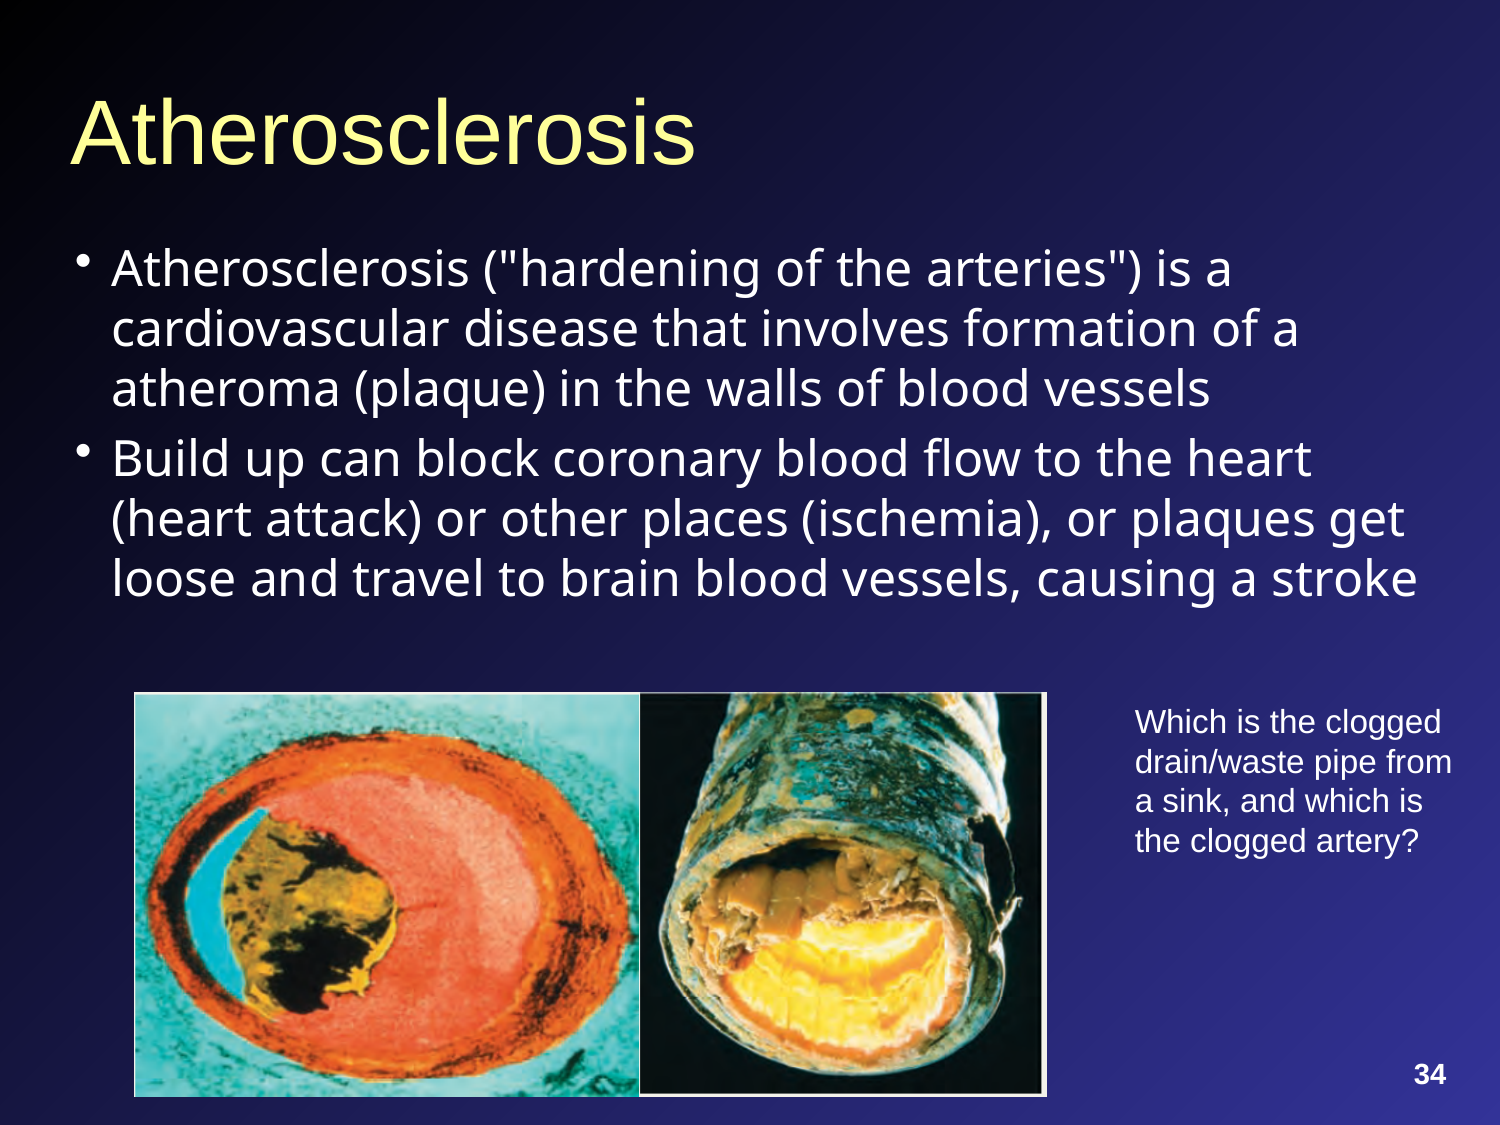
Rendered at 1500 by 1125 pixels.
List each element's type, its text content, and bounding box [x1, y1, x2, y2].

text_box Which is the clogged drain/waste pipe from a sink, and which is the clogged artery? [1119, 692, 1473, 867]
picture [134, 692, 1047, 1098]
list Atherosclerosis ("hardening of the arteries") is a cardiovascular disease that involves formation of a atheroma (plaque) in the walls of blood vessels Build up can block coronary blood flow to the heart (heart attack) or other places (ischemia), or plaques get loose and travel to brain blood vessels, causing a stroke [59, 228, 1437, 1006]
slide_number 34 [1111, 1042, 1462, 1103]
title Atherosclerosis [55, 65, 1435, 192]
